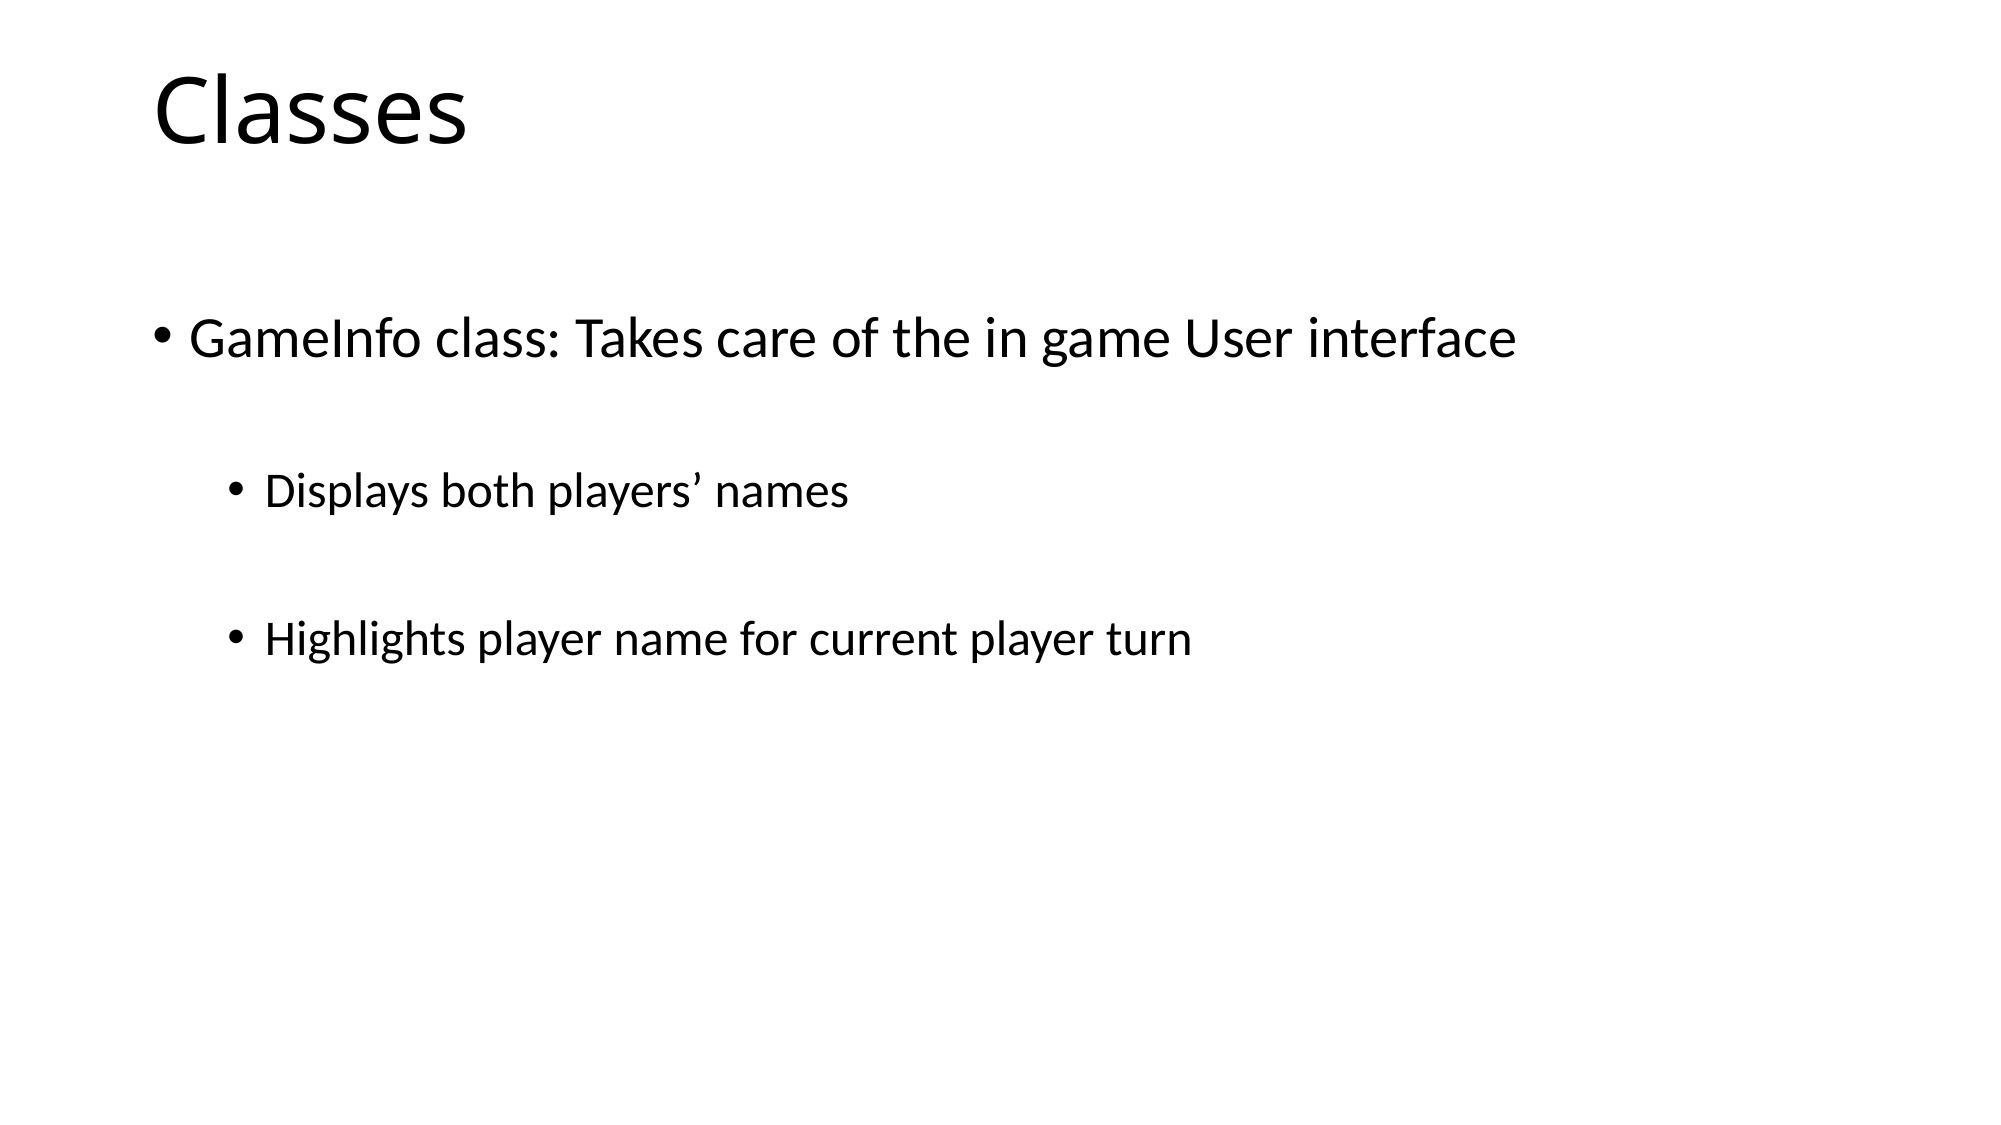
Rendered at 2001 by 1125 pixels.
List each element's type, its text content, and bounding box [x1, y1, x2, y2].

list GameInfo class: Takes care of the in game User interface Displays both players’ names Highlights player name for current player turn [137, 299, 1863, 1014]
title Classes [137, 59, 1863, 278]
